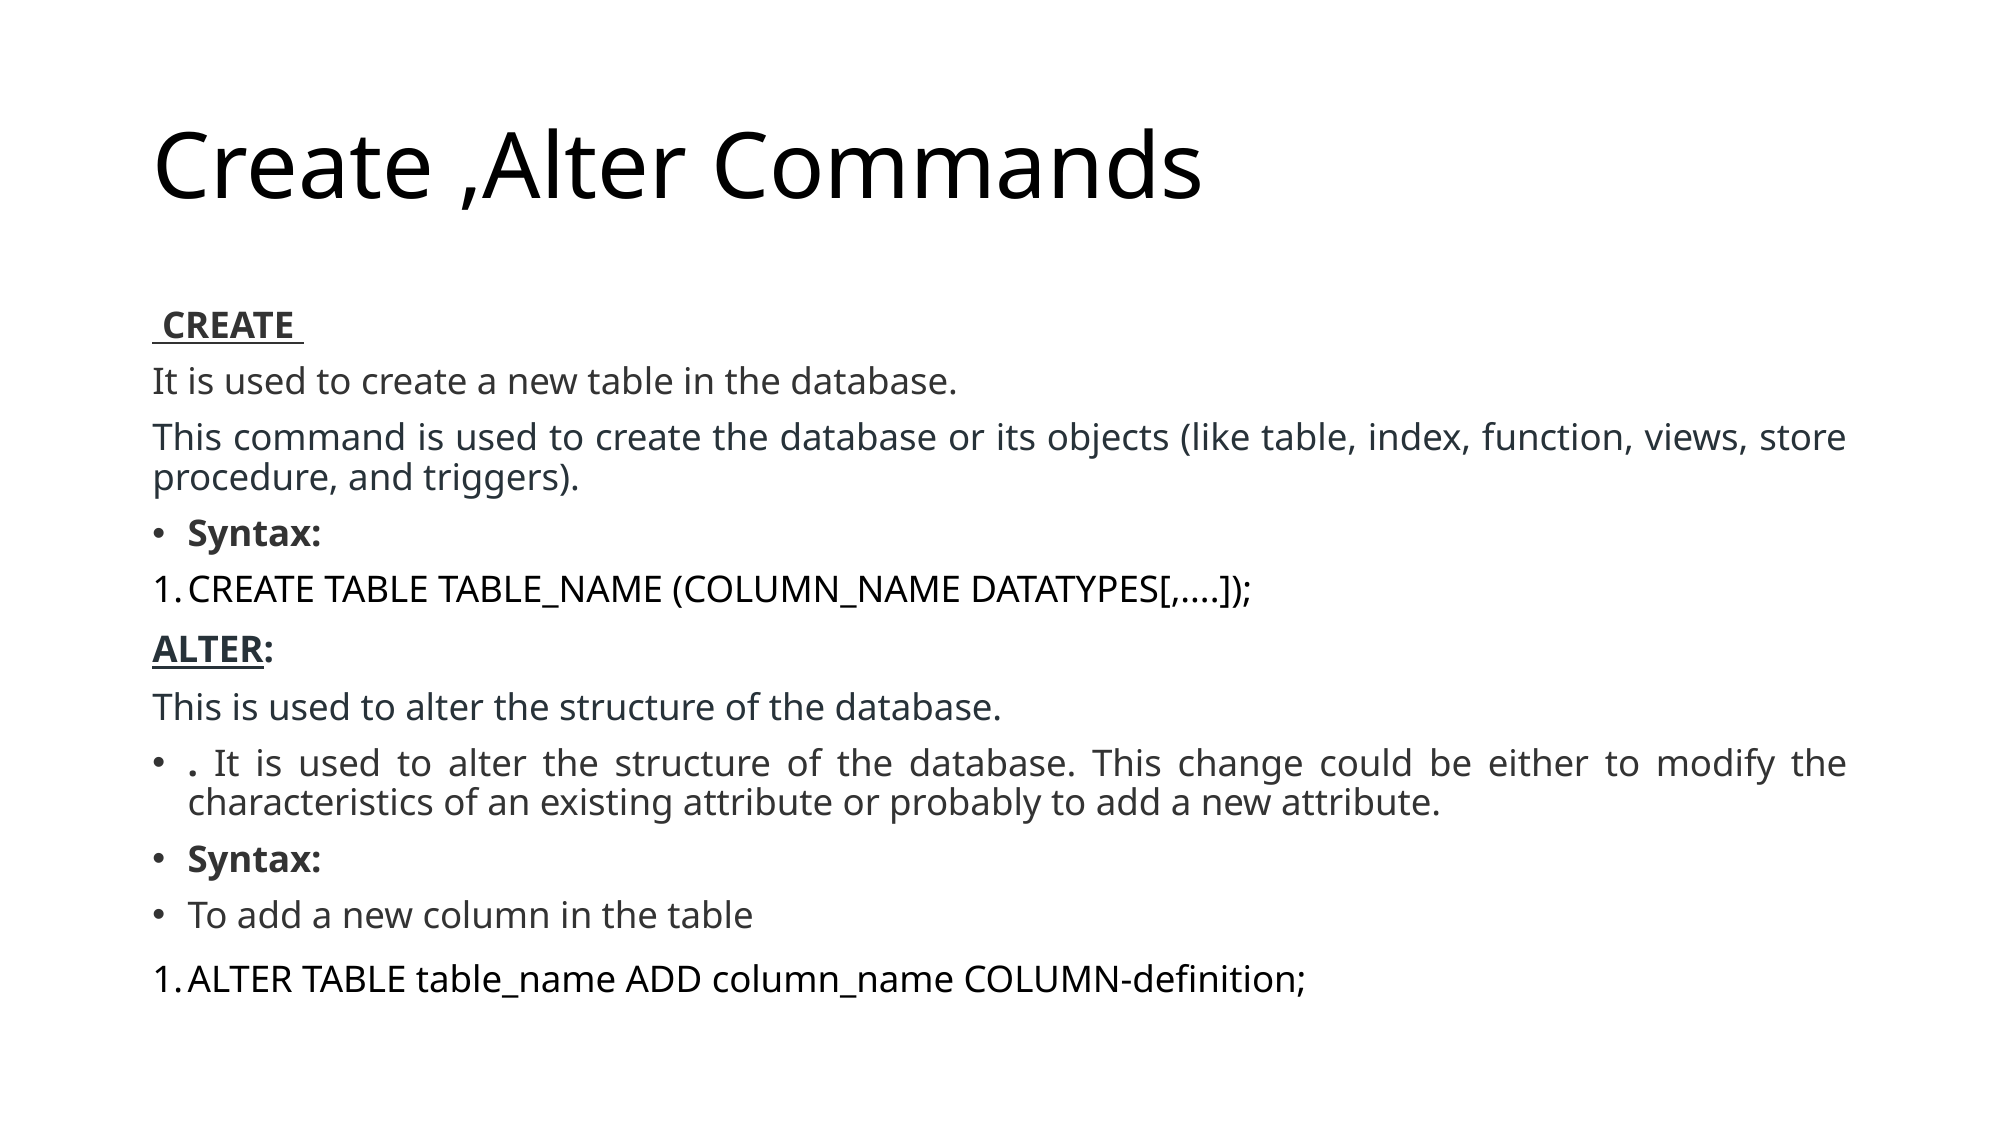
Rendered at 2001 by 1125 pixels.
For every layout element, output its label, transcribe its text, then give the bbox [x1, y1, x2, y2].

title Create ,Alter Commands [137, 59, 1863, 278]
list CREATE It is used to create a new table in the database. This command is used to create the database or its objects (like table, index, function, views, store procedure, and triggers). Syntax: CREATE TABLE TABLE_NAME (COLUMN_NAME DATATYPES[,....]); ALTER: This is used to alter the structure of the database. . It is used to alter the structure of the database. This change could be either to modify the characteristics of an existing attribute or probably to add a new attribute. Syntax: To add a new column in the table ALTER TABLE table_name ADD column_name COLUMN-definition; [137, 299, 1863, 1014]
